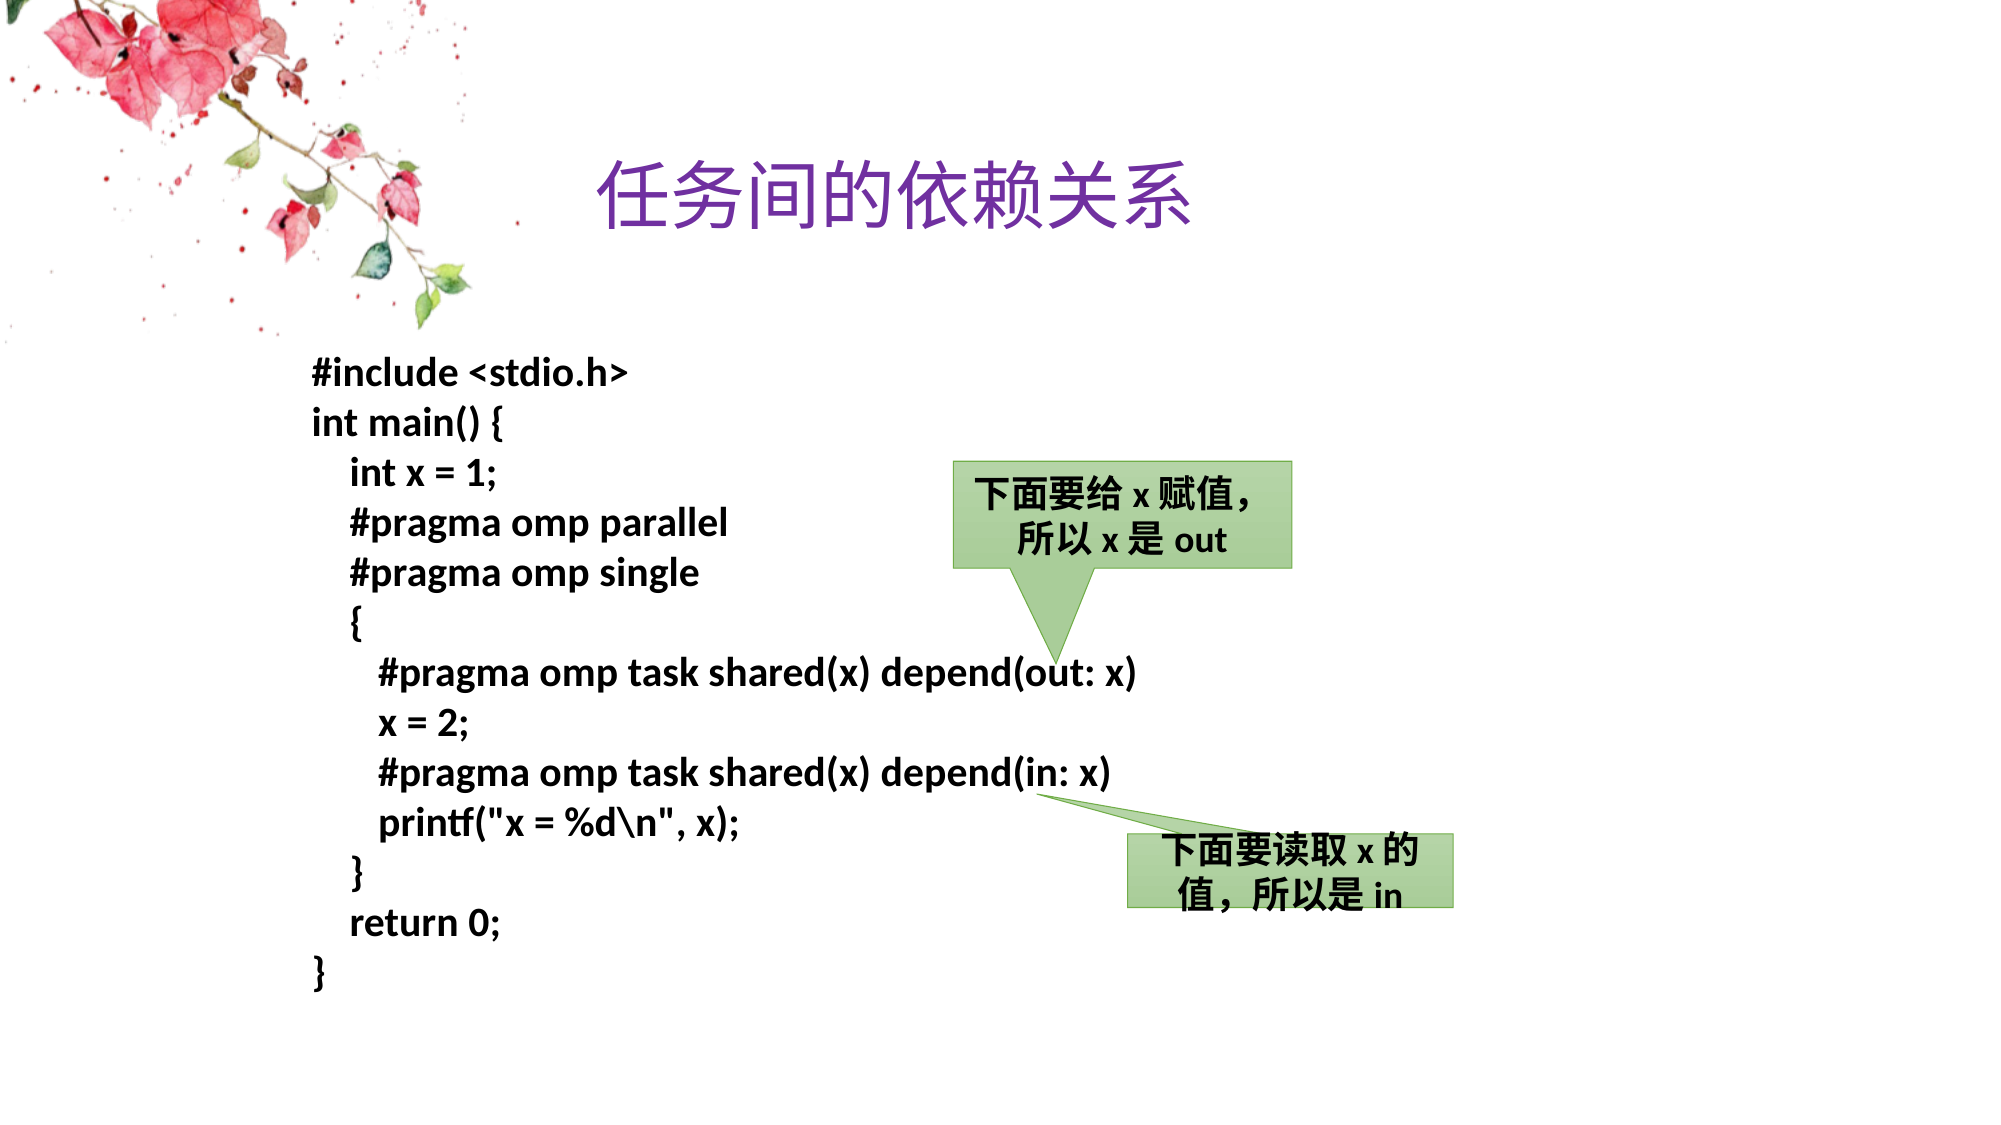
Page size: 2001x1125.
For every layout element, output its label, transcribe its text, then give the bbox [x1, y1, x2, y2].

text_box 下面要读取x的值，所以是in [1036, 793, 1454, 909]
text_box 下面要给x赋值，所以x是out [952, 460, 1293, 665]
title 任务间的依赖关系 [580, 97, 2000, 301]
picture [0, 0, 525, 378]
text_box #include <stdio.h> int main() { int x = 1; #pragma omp parallel #pragma omp single { #pragma omp task shared(x) depend(out: x) x = 2; #pragma omp task shared(x) depend(in: x) printf("x = %d\n", x); } return 0; } [296, 337, 1297, 1003]
